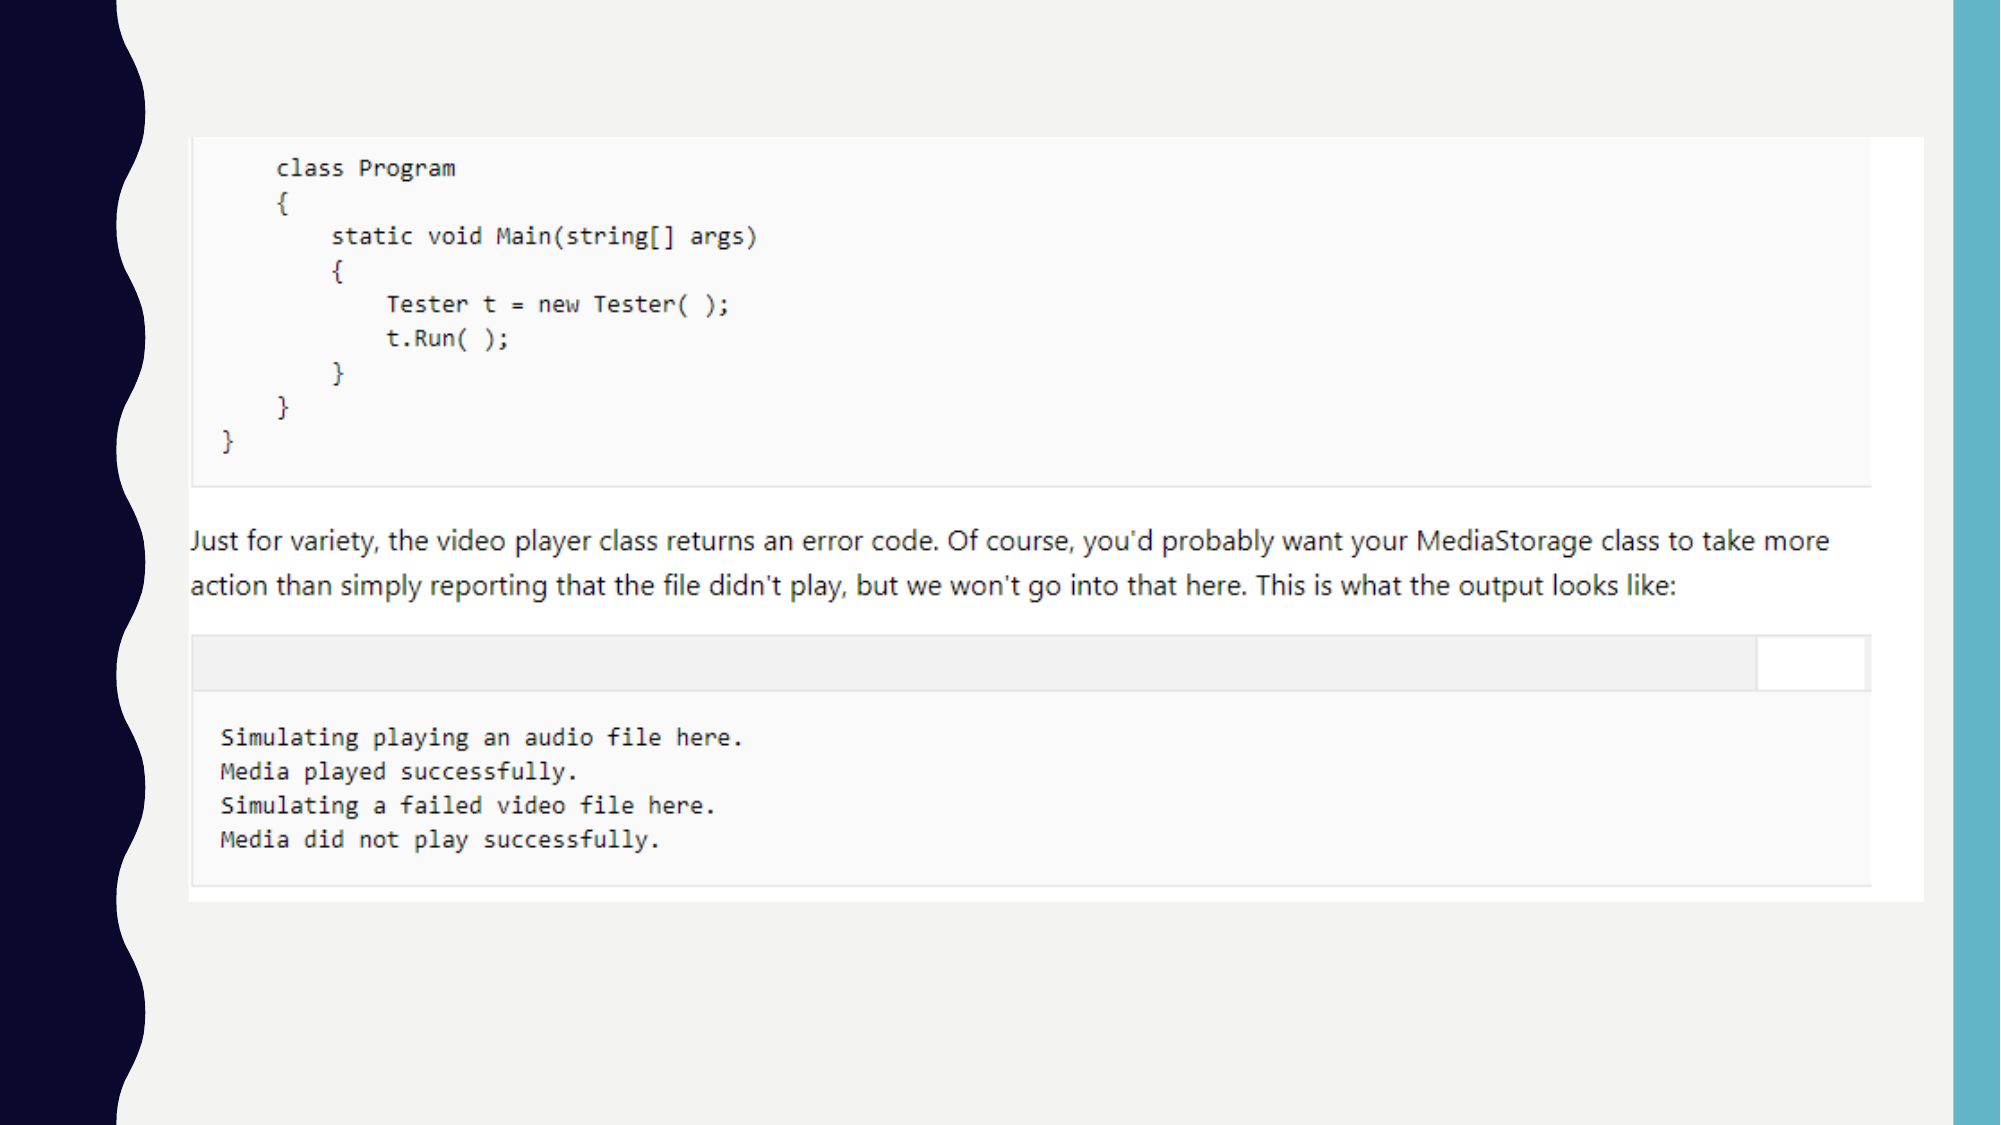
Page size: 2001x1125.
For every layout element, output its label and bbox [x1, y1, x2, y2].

picture [188, 136, 1925, 902]
